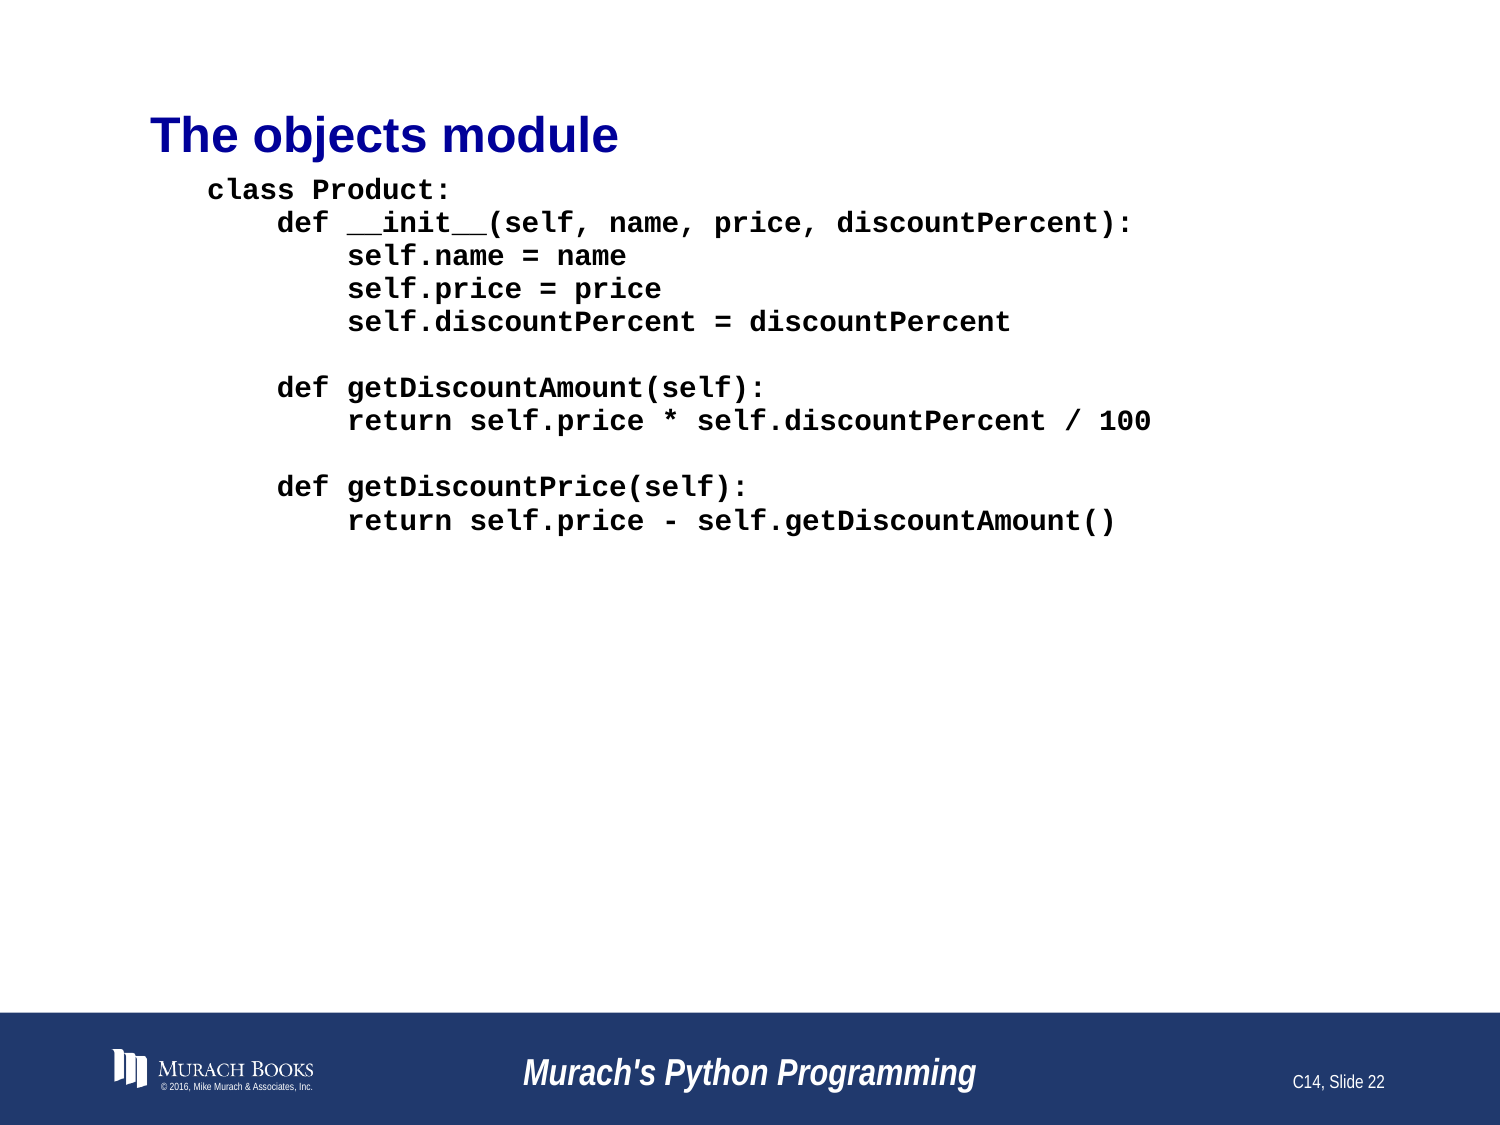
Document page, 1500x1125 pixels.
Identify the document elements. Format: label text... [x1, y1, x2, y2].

slide_number C14, Slide 22 [1087, 1025, 1400, 1100]
footer © 2016, Mike Murach & Associates, Inc. [12, 1025, 463, 1100]
title The objects module [150, 102, 1350, 164]
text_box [149, 174, 1350, 545]
slide_number Murach's Python Programming [463, 1025, 1050, 1100]
